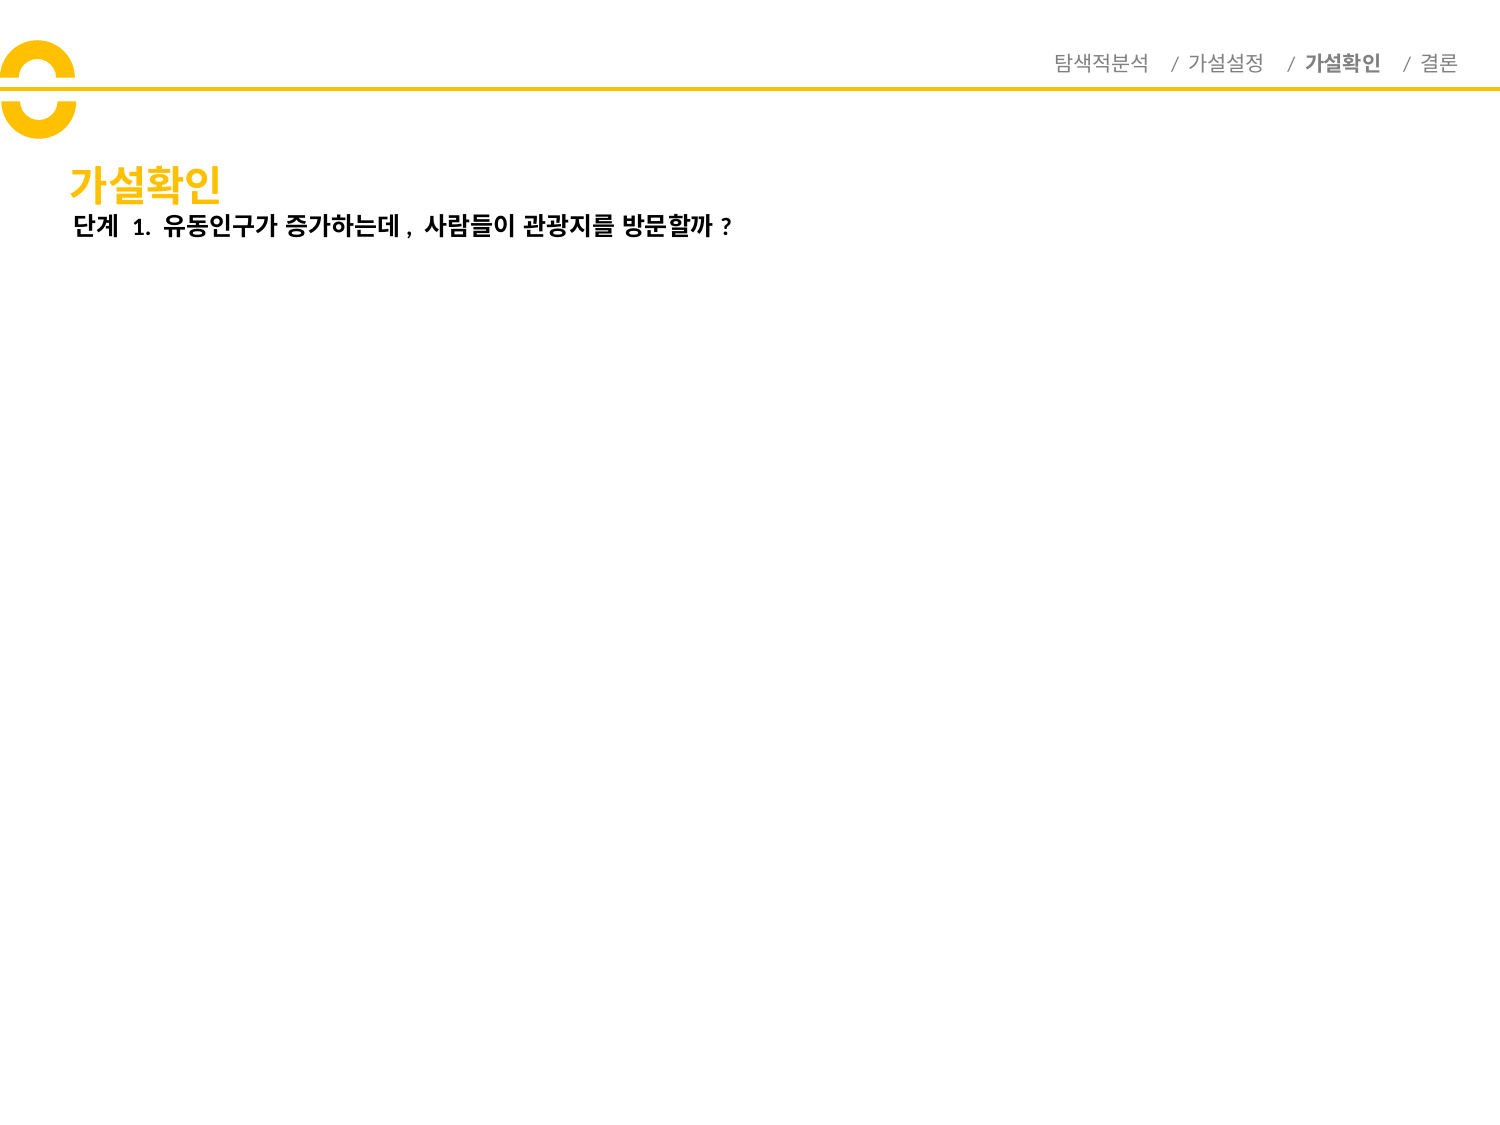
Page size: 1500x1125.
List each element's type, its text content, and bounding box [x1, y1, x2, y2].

text_box [0, 39, 76, 79]
text_box [0, 100, 78, 140]
title 가설확인 [54, 166, 632, 210]
text_box 단계 1. 유동인구가 증가하는데, 사람들이 관광지를 방문할까? [58, 202, 868, 248]
text_box 탐색적분석 / 가설설정 / 가설확인 / 결론 [919, 43, 1474, 83]
